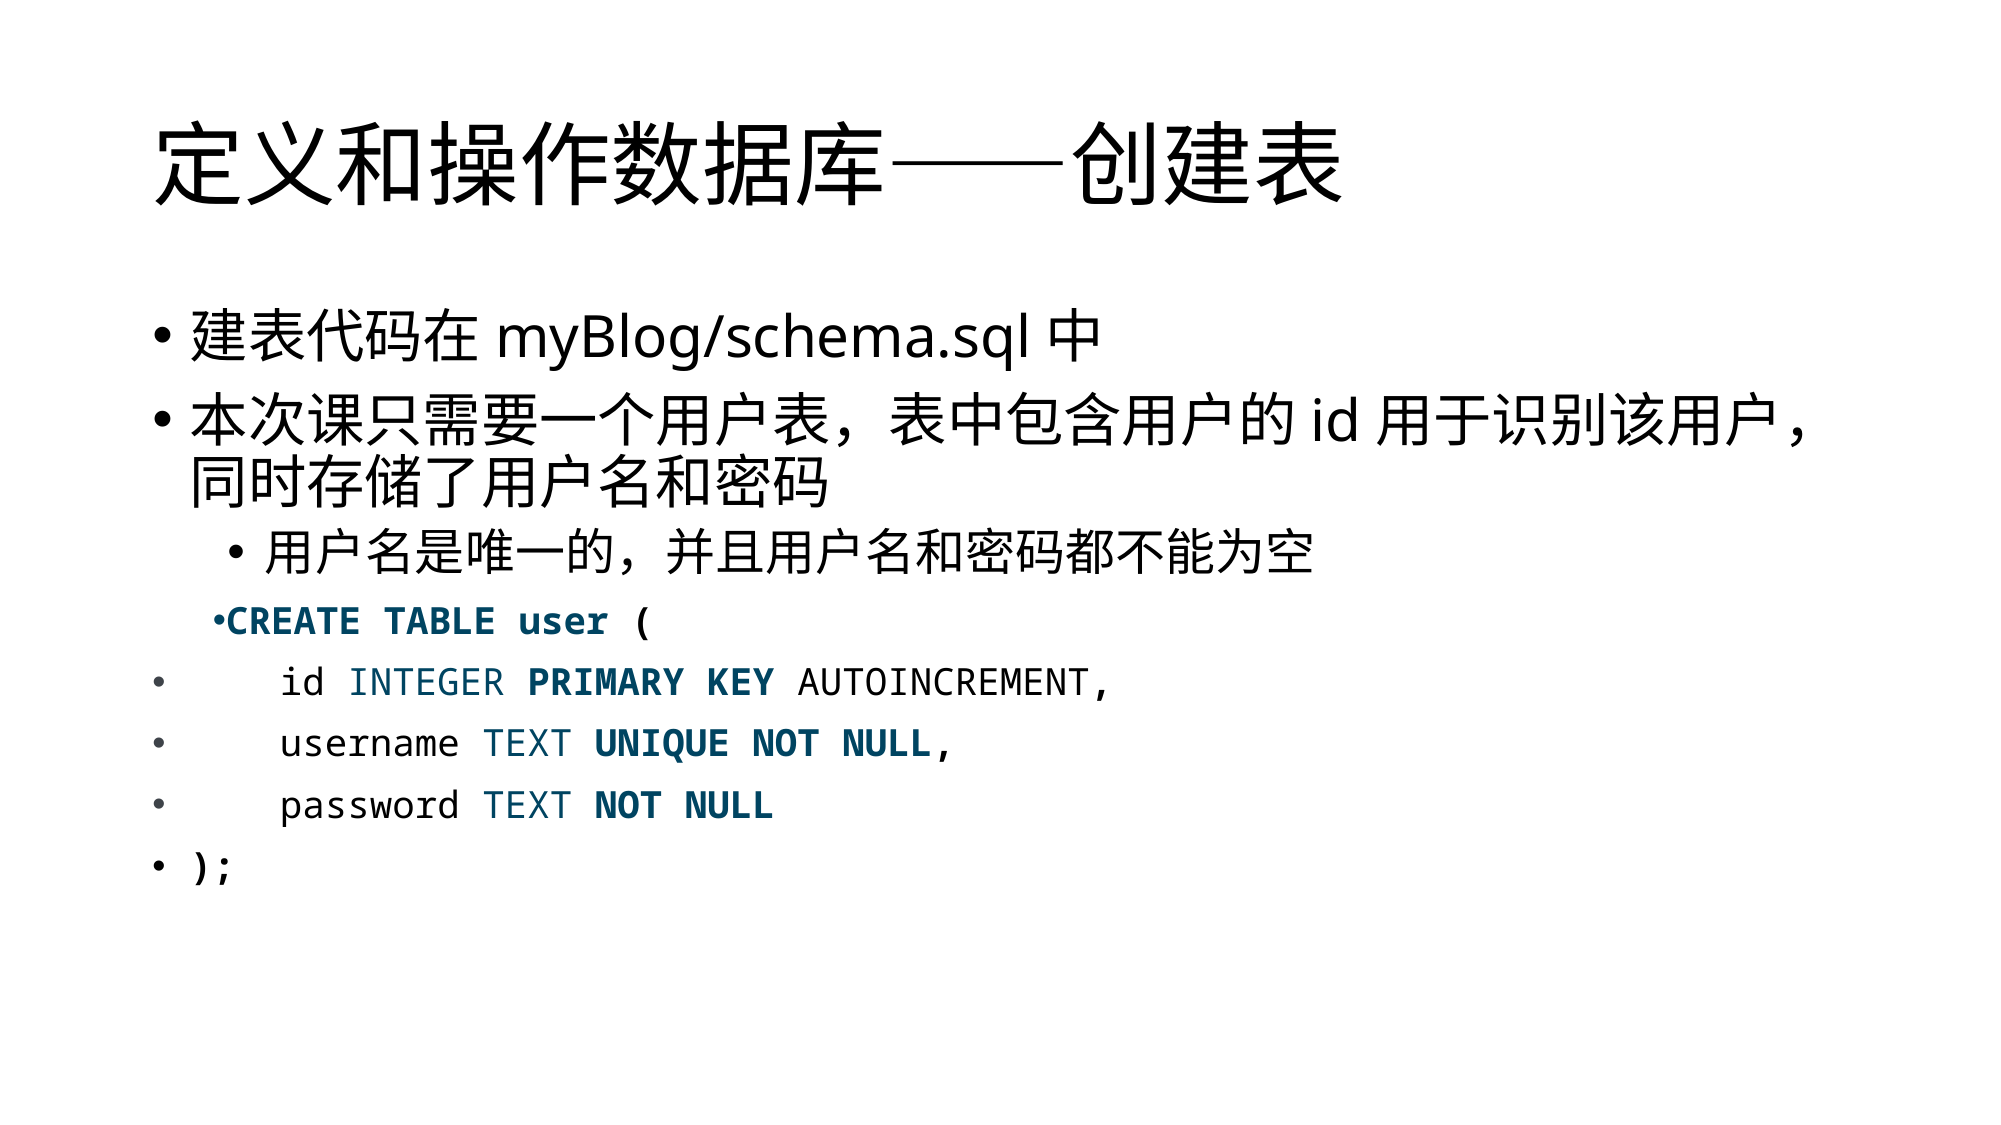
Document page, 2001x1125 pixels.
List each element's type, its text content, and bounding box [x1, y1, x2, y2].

title 定义和操作数据库——创建表 [137, 59, 1863, 278]
list 建表代码在myBlog/schema.sql中 本次课只需要一个用户表，表中包含用户的id用于识别该用户，同时存储了用户名和密码 用户名是唯一的，并且用户名和密码都不能为空 CREATE TABLE user ( id INTEGER PRIMARY KEY AUTOINCREMENT, username TEXT UNIQUE NOT NULL, password TEXT NOT NULL ); [137, 299, 1863, 1014]
